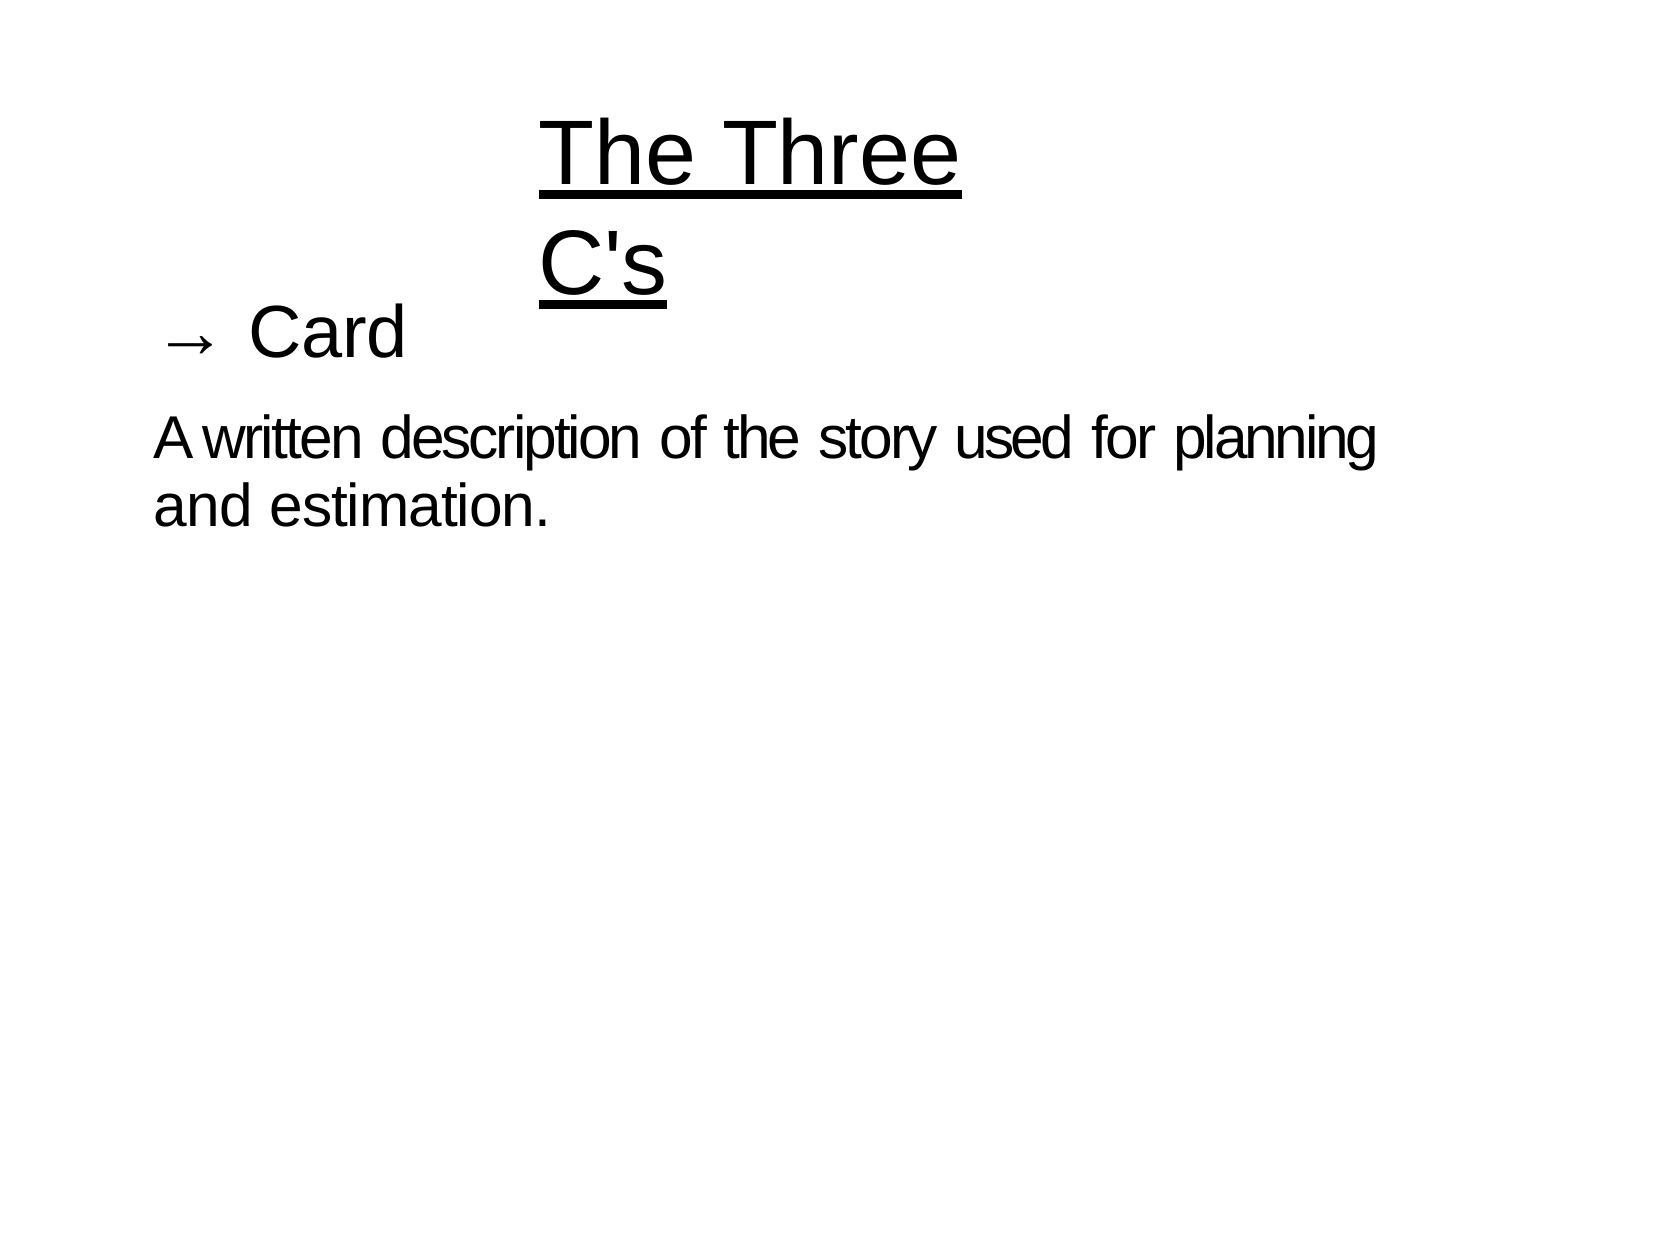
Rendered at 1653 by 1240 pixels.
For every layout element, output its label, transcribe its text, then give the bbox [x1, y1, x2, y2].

title The Three C's [536, 90, 1116, 250]
text_box → Card A written description of the story used for planning and estimation. [151, 250, 1459, 539]
